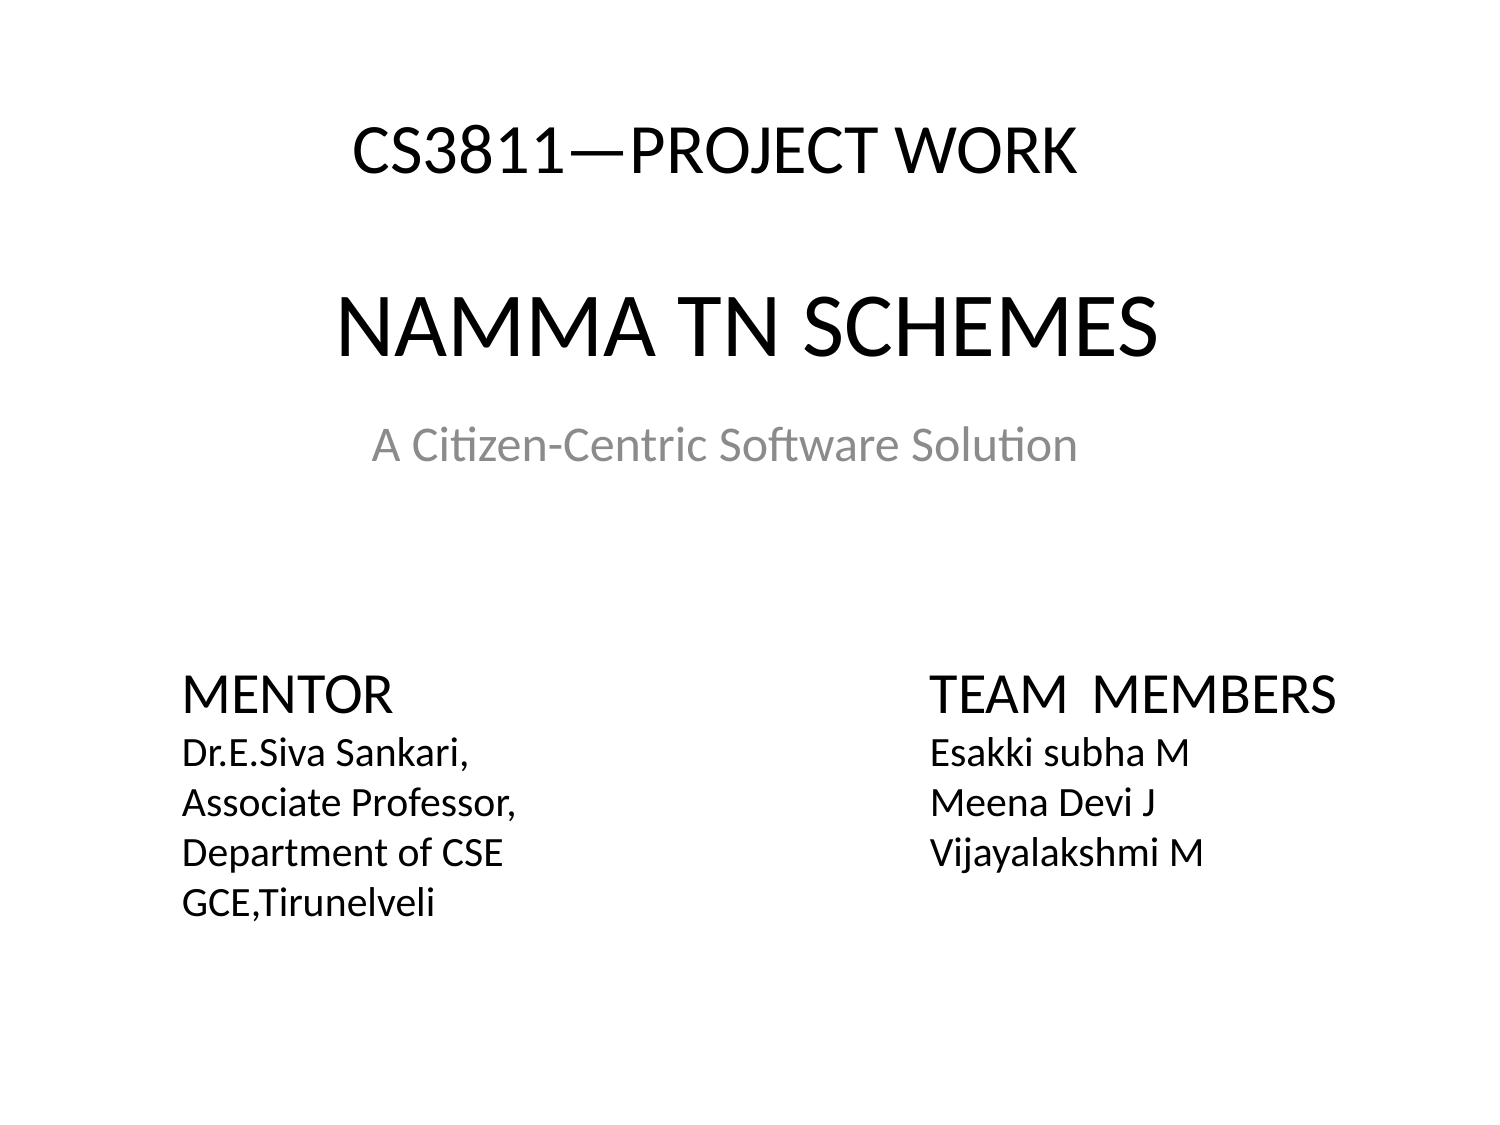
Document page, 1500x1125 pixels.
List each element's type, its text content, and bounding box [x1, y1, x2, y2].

subtitle A Citizen-Centric Software Solution [356, 404, 1125, 531]
title NAMMA TN SCHEMES [112, 248, 1356, 390]
text_box TEAM MEMBERS Esakki subha M Meena Devi J Vijayalakshmi M [915, 647, 1369, 953]
text_box CS3811—PROJECT WORK [337, 94, 1204, 195]
text_box MENTOR Dr.E.Siva Sankari, Associate Professor, Department of CSE GCE,Tirunelveli [167, 647, 719, 978]
